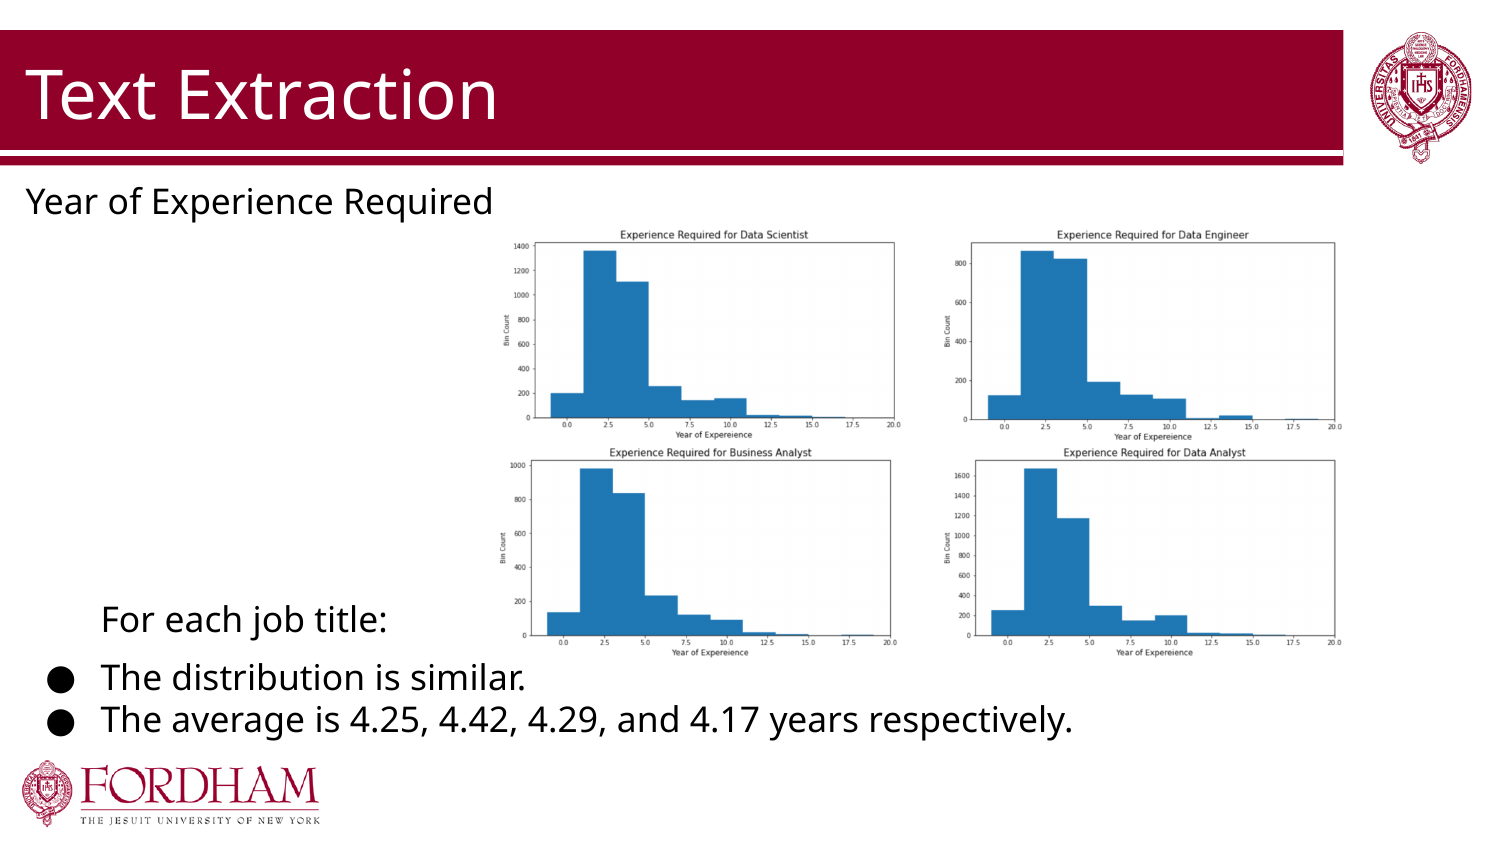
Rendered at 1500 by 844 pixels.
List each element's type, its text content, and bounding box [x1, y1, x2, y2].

picture [496, 226, 1346, 662]
title Text Extraction [14, 16, 1309, 180]
picture [1370, 32, 1472, 164]
picture [22, 810, 322, 828]
list Year of Experience Required For each job title: The distribution is similar. The average is 4.25, 4.42, 4.29, and 4.17 years respectively. [14, 185, 1309, 810]
